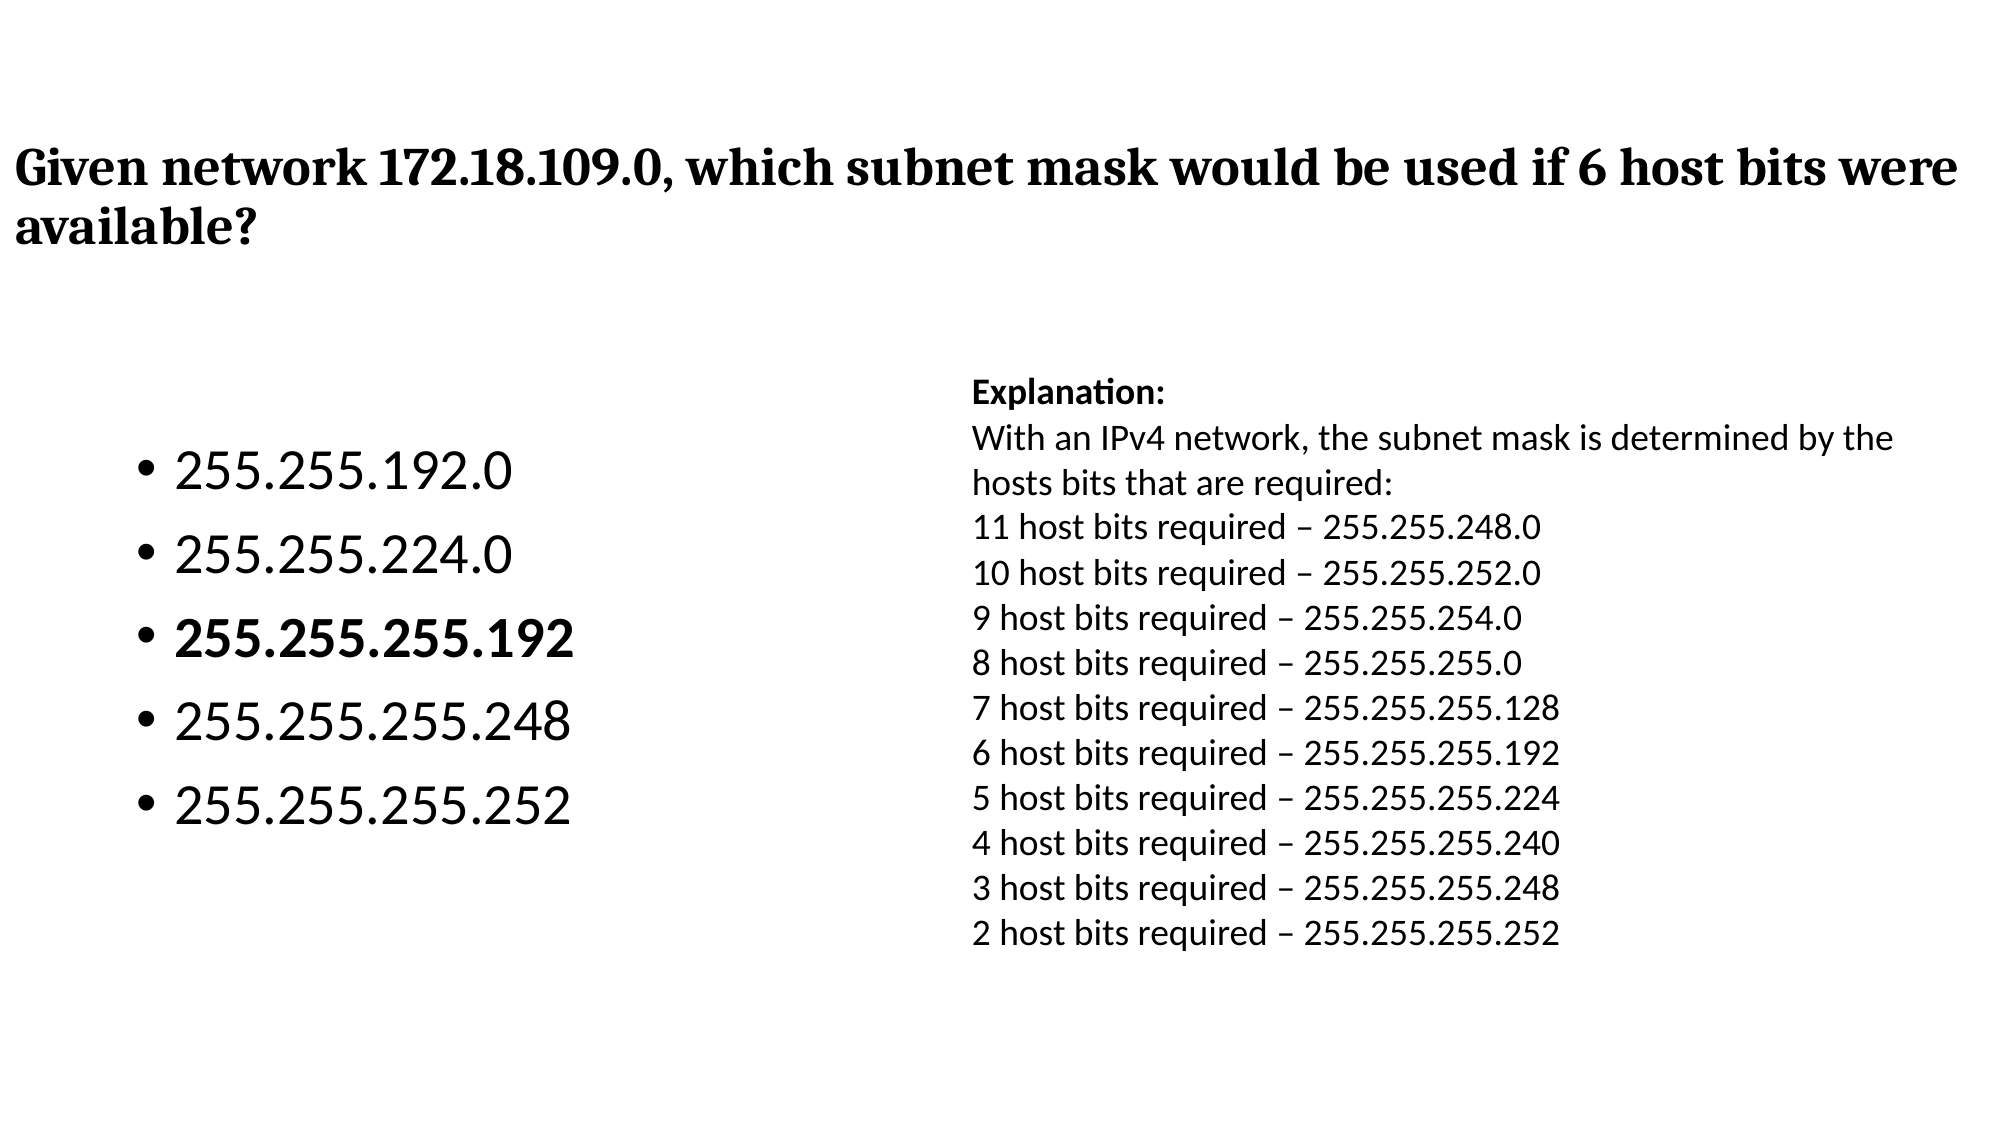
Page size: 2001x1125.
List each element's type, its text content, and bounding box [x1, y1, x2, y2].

text_box Explanation: With an IPv4 network, the subnet mask is determined by the hosts bits that are required: 11 host bits required – 255.255.248.0 10 host bits required – 255.255.252.0 9 host bits required – 255.255.254.0 8 host bits required – 255.255.255.0 7 host bits required – 255.255.255.128 6 host bits required – 255.255.255.192 5 host bits required – 255.255.255.224 4 host bits required – 255.255.255.240 3 host bits required – 255.255.255.248 2 host bits required – 255.255.255.252 [957, 360, 1958, 960]
list 255.255.192.0 255.255.224.0 255.255.255.192 255.255.255.248 255.255.255.252 [121, 431, 957, 924]
title Given network 172.18.109.0, which subnet mask would be used if 6 host bits were available? [0, 59, 2000, 336]
